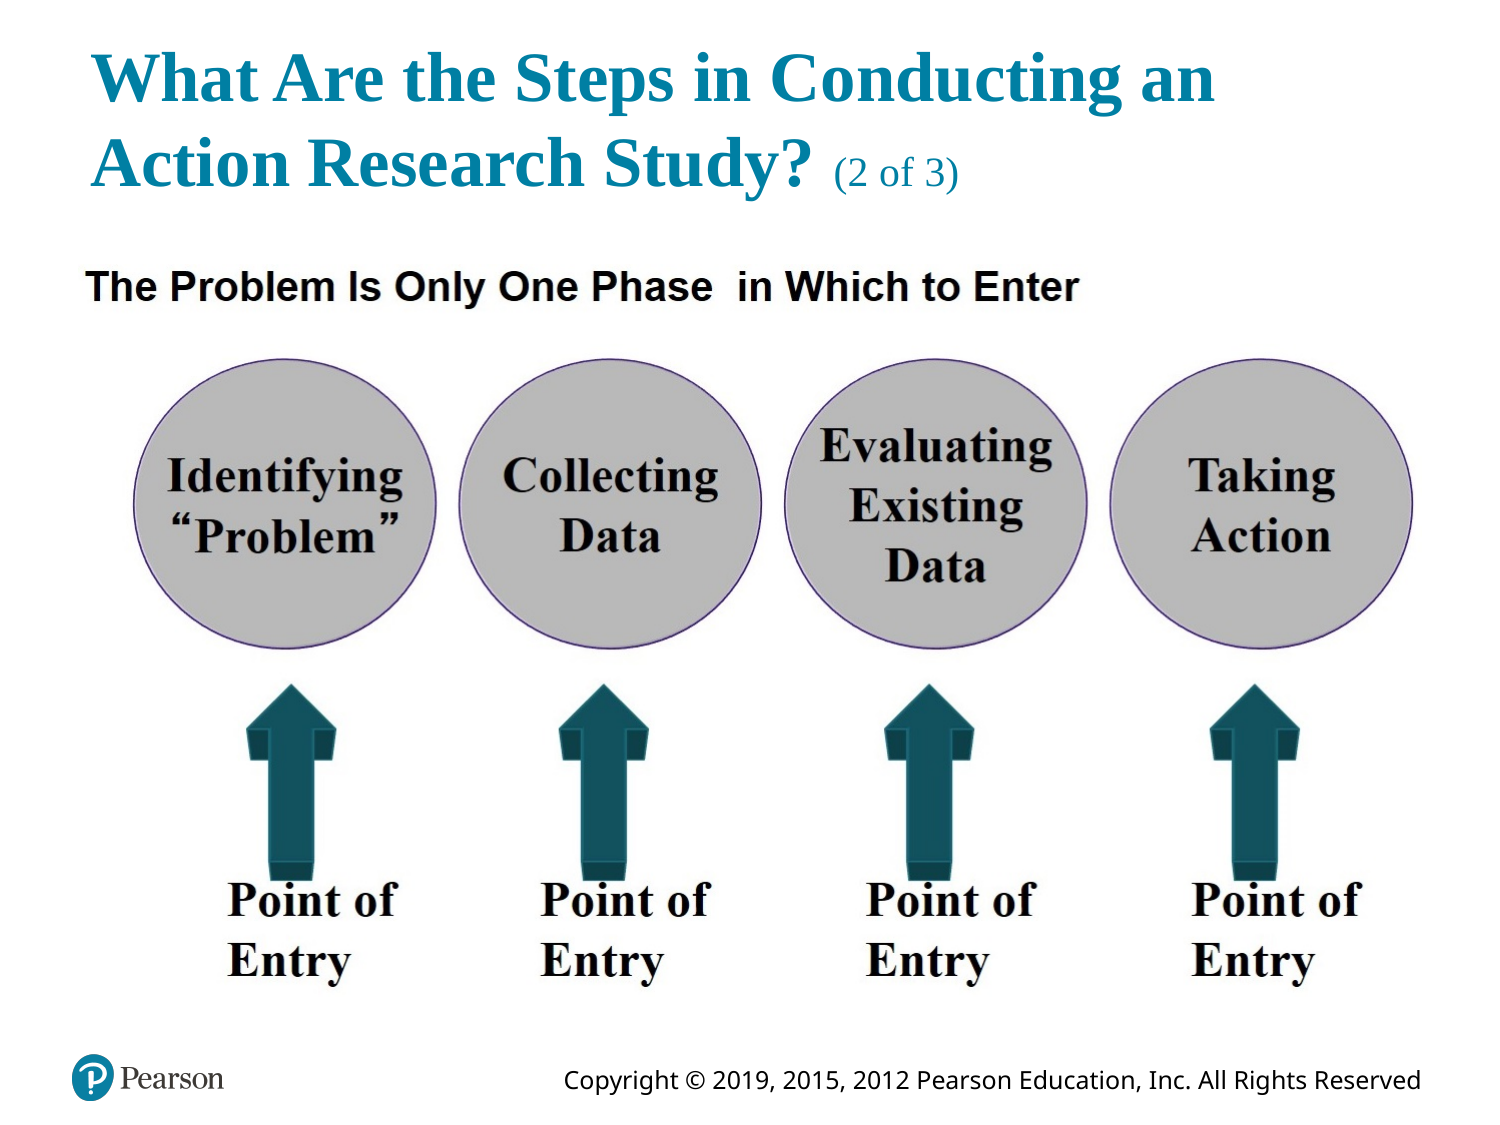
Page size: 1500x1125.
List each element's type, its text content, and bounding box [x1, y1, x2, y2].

title What Are the Steps in Conducting an Action Research Study? (2 of 3) [75, 35, 1425, 216]
picture [72, 1054, 88, 1070]
picture [98, 1054, 224, 1101]
picture [80, 1063, 106, 1088]
picture [72, 1087, 83, 1101]
picture [78, 264, 1422, 997]
